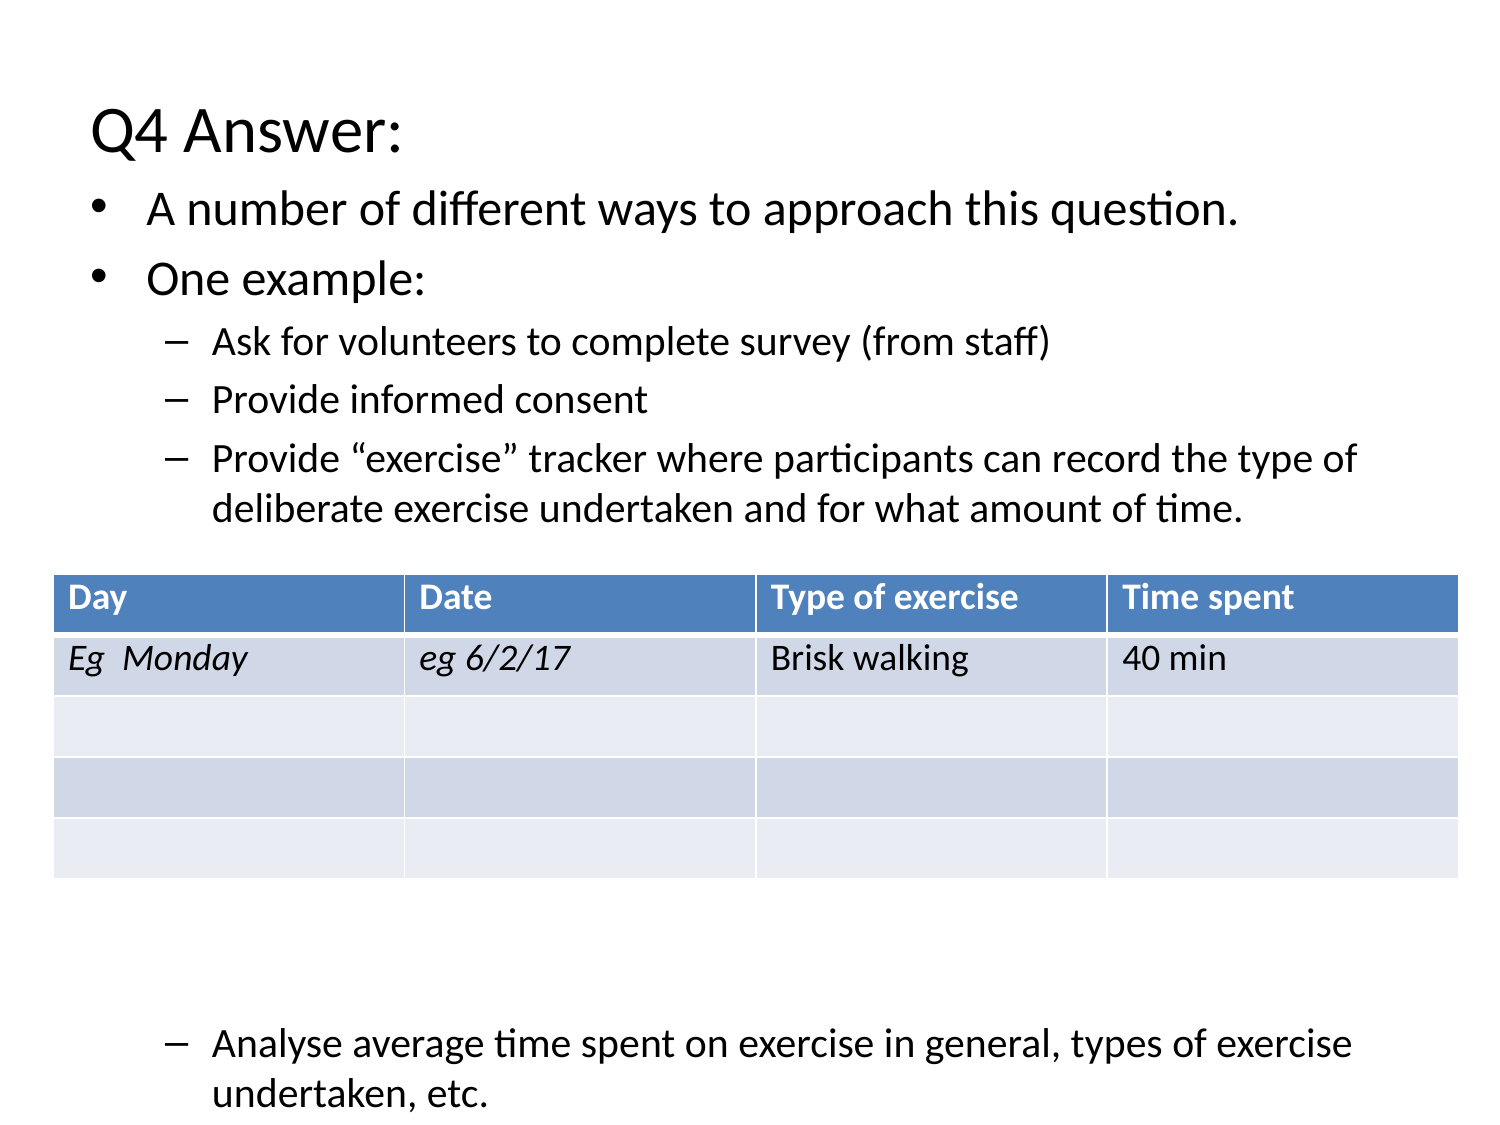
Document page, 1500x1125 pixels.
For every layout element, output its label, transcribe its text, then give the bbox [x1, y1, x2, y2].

table_header Date [405, 575, 755, 632]
table_cell [405, 758, 755, 817]
table_cell [54, 758, 404, 817]
table_cell Brisk walking [757, 638, 1106, 695]
table_cell [405, 819, 755, 878]
table_cell [54, 697, 404, 756]
table_header Time spent [1108, 575, 1458, 632]
table_cell [1108, 758, 1458, 817]
table_cell Eg Monday [54, 638, 404, 695]
table_cell [757, 697, 1106, 756]
list Q4 Answer: A number of different ways to approach this question. One example: Ask for volunteers to complete survey (from staff) Provide informed consent Provide “exercise” tracker where participants can record the type of deliberate exercise undertaken and for what amount of time. Analyse average time spent on exercise in general, types of exercise undertaken, etc. [75, 78, 1425, 573]
table_header Type of exercise [757, 575, 1106, 632]
table_cell [757, 758, 1106, 817]
table_cell [405, 697, 755, 756]
table_header Day [54, 575, 404, 632]
table_cell [54, 819, 404, 878]
table_cell eg 6/2/17 [405, 638, 755, 695]
table_cell [1108, 697, 1458, 756]
table_cell [1108, 819, 1458, 878]
list Q4 Answer: A number of different ways to approach this question. One example: Ask for volunteers to complete survey (from staff) Provide informed consent Provide “exercise” tracker where participants can record the type of deliberate exercise undertaken and for what amount of time. Analyse average time spent on exercise in general, types of exercise undertaken, etc. [75, 879, 1425, 1083]
table_cell 40 min [1108, 638, 1458, 695]
table_cell [757, 819, 1106, 878]
